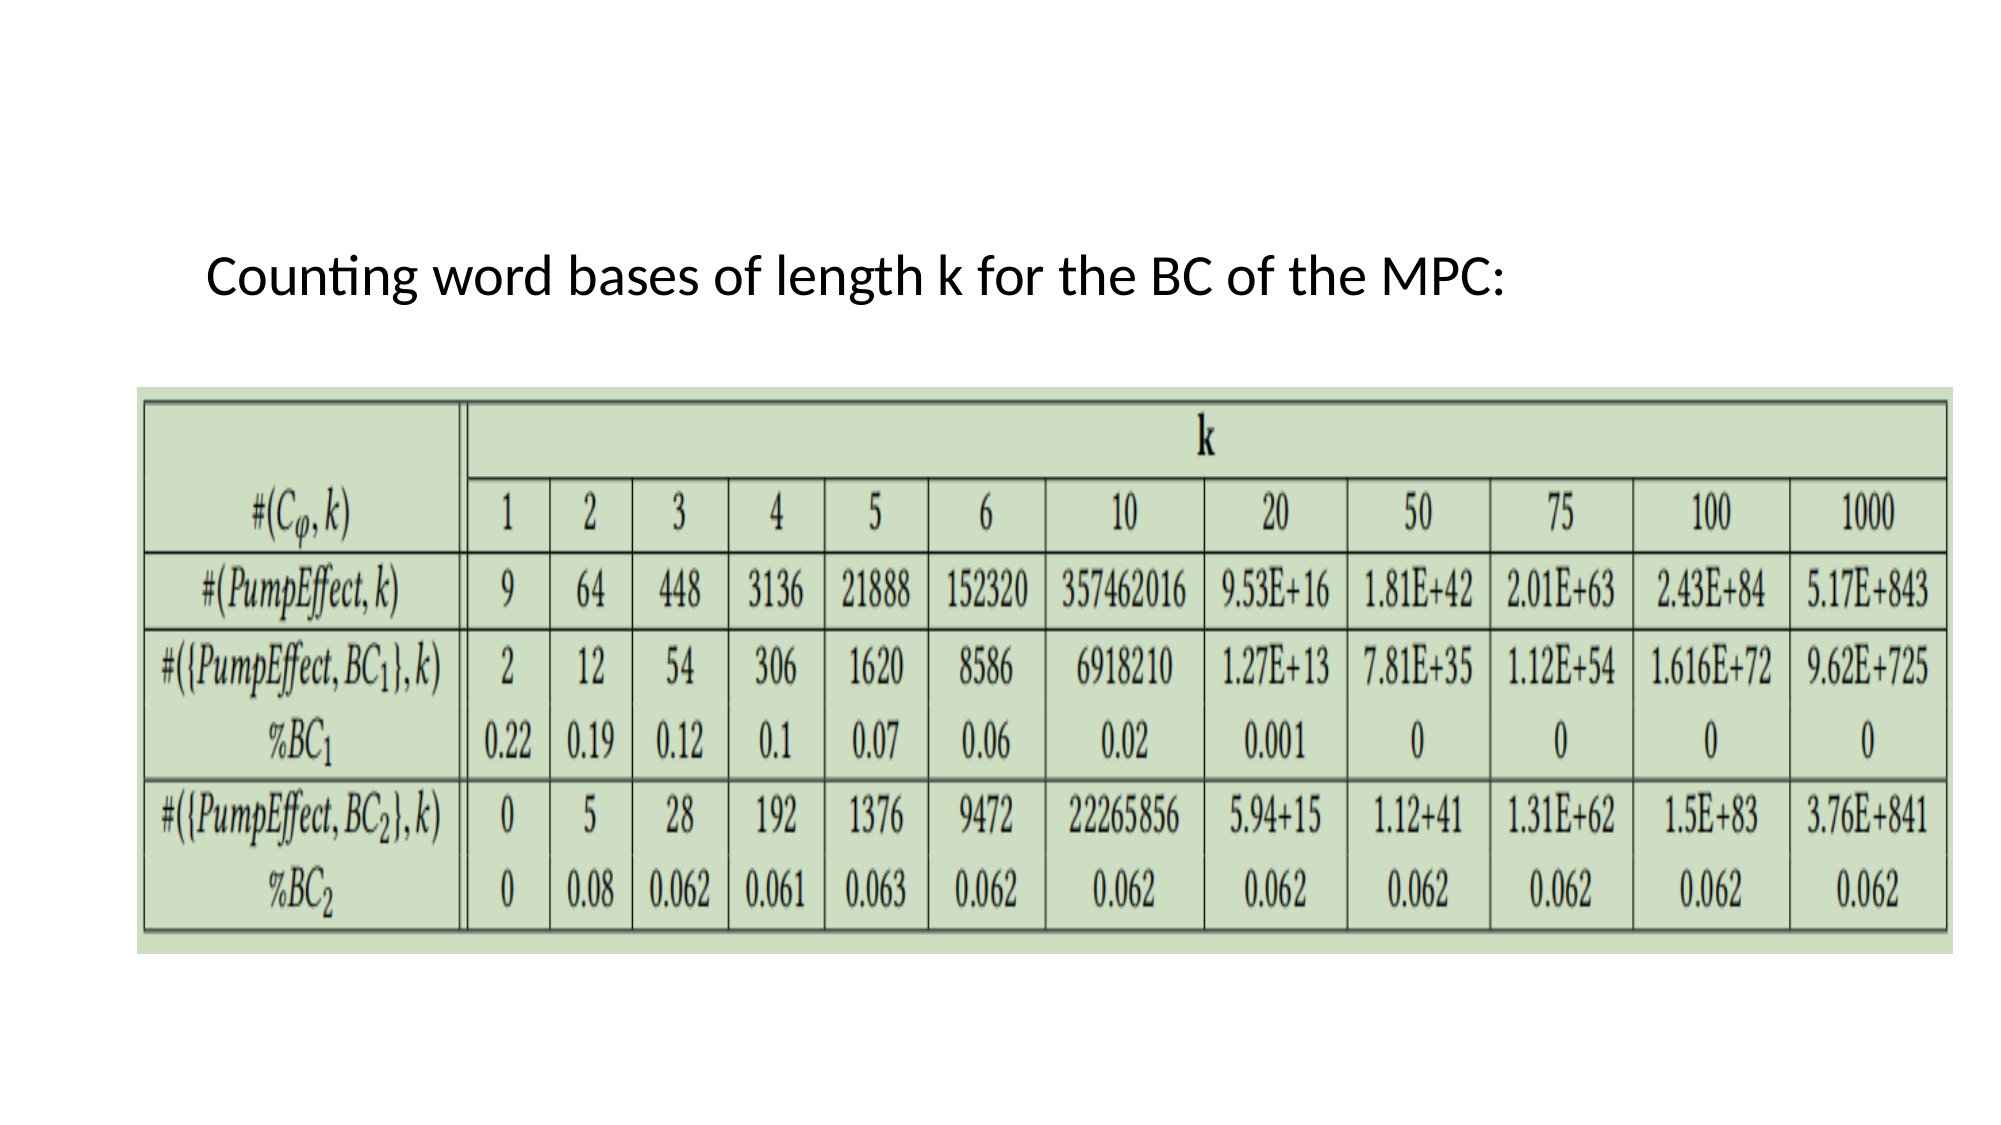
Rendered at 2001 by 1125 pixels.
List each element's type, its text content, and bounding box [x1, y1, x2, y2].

text_box Counting word bases of length k for the BC of the MPC: [191, 0, 1692, 315]
picture [136, 387, 1954, 955]
